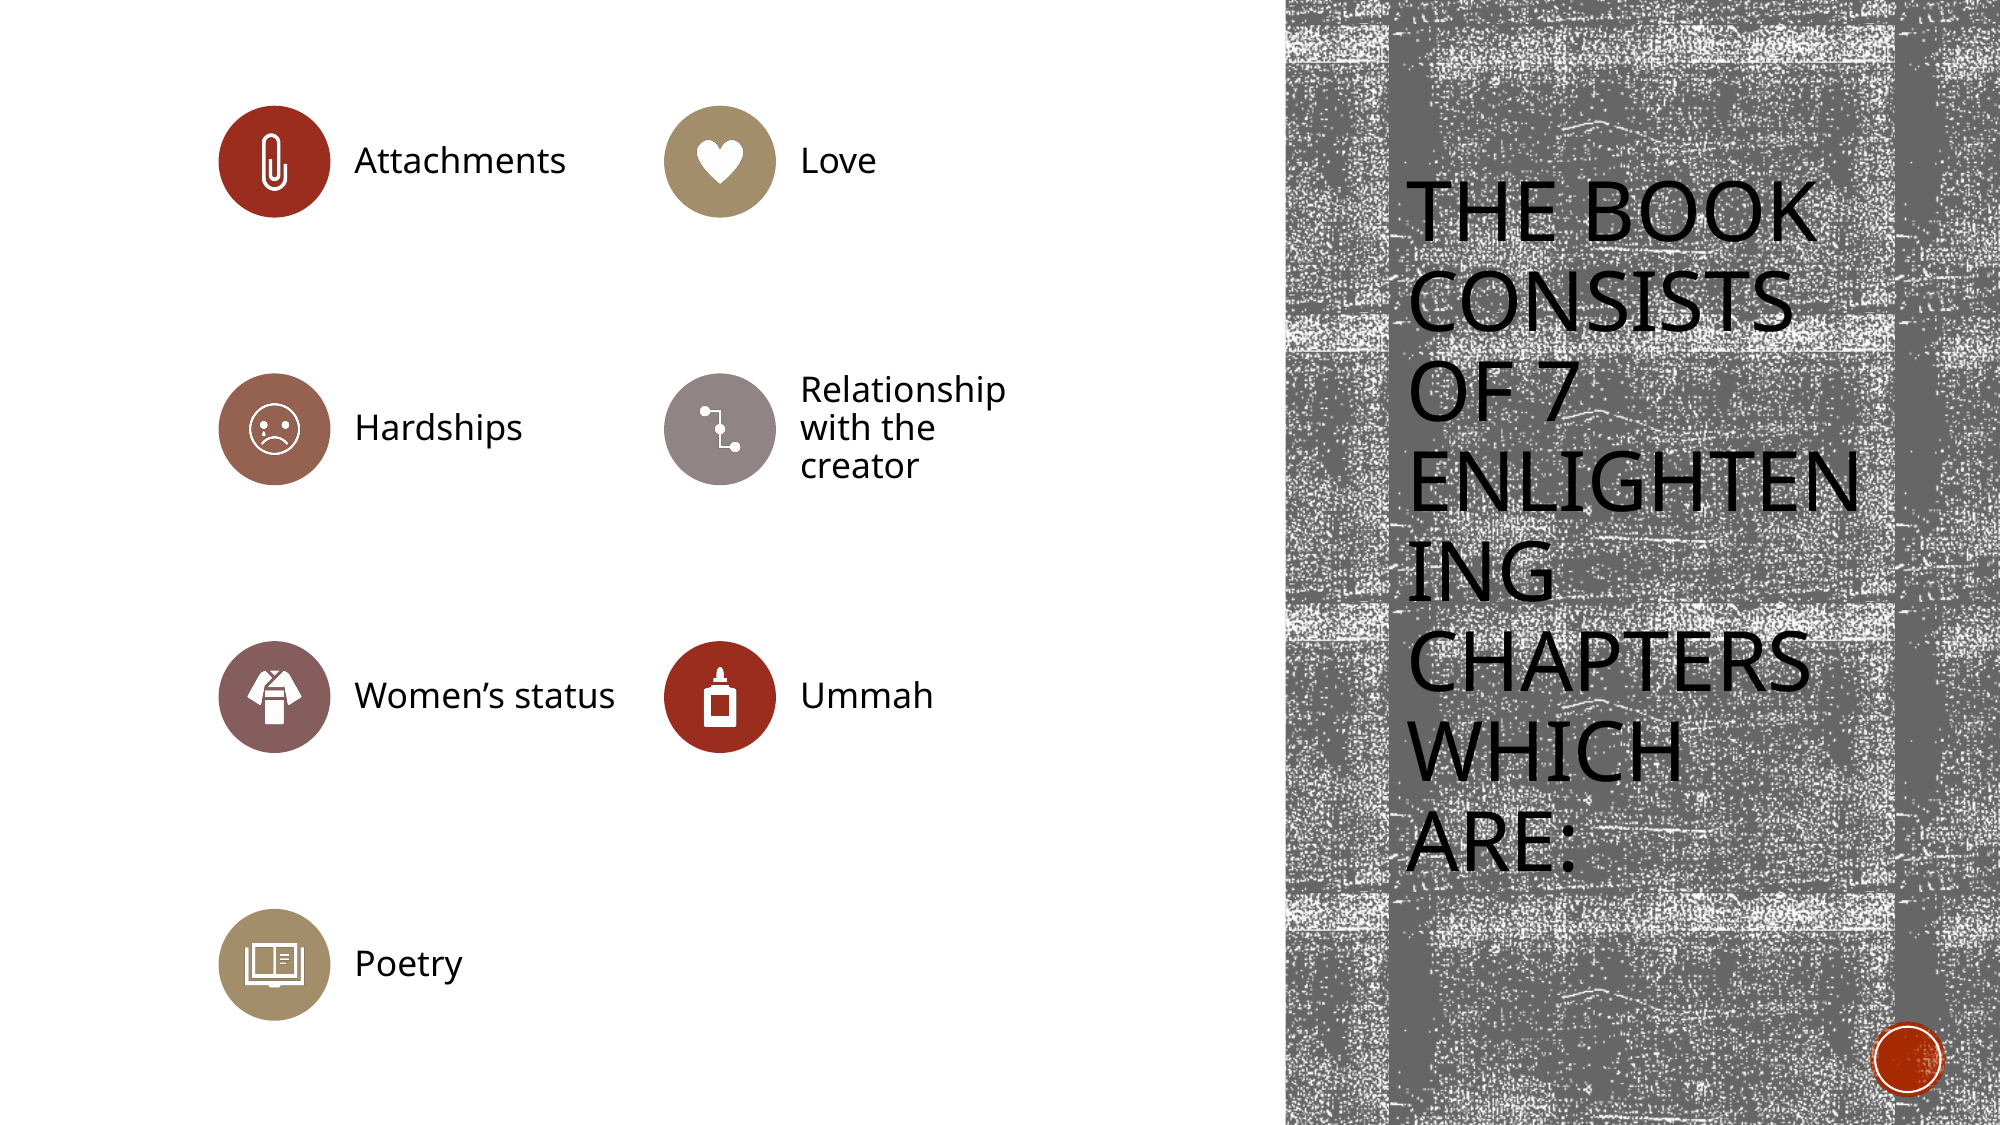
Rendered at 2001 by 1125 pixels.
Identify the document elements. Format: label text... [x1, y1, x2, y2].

text_box [1284, 0, 2000, 1125]
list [105, 108, 1178, 1020]
title The book consists of 7 enlightening chapters which are: [1391, 104, 1891, 955]
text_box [1872, 1024, 1944, 1096]
